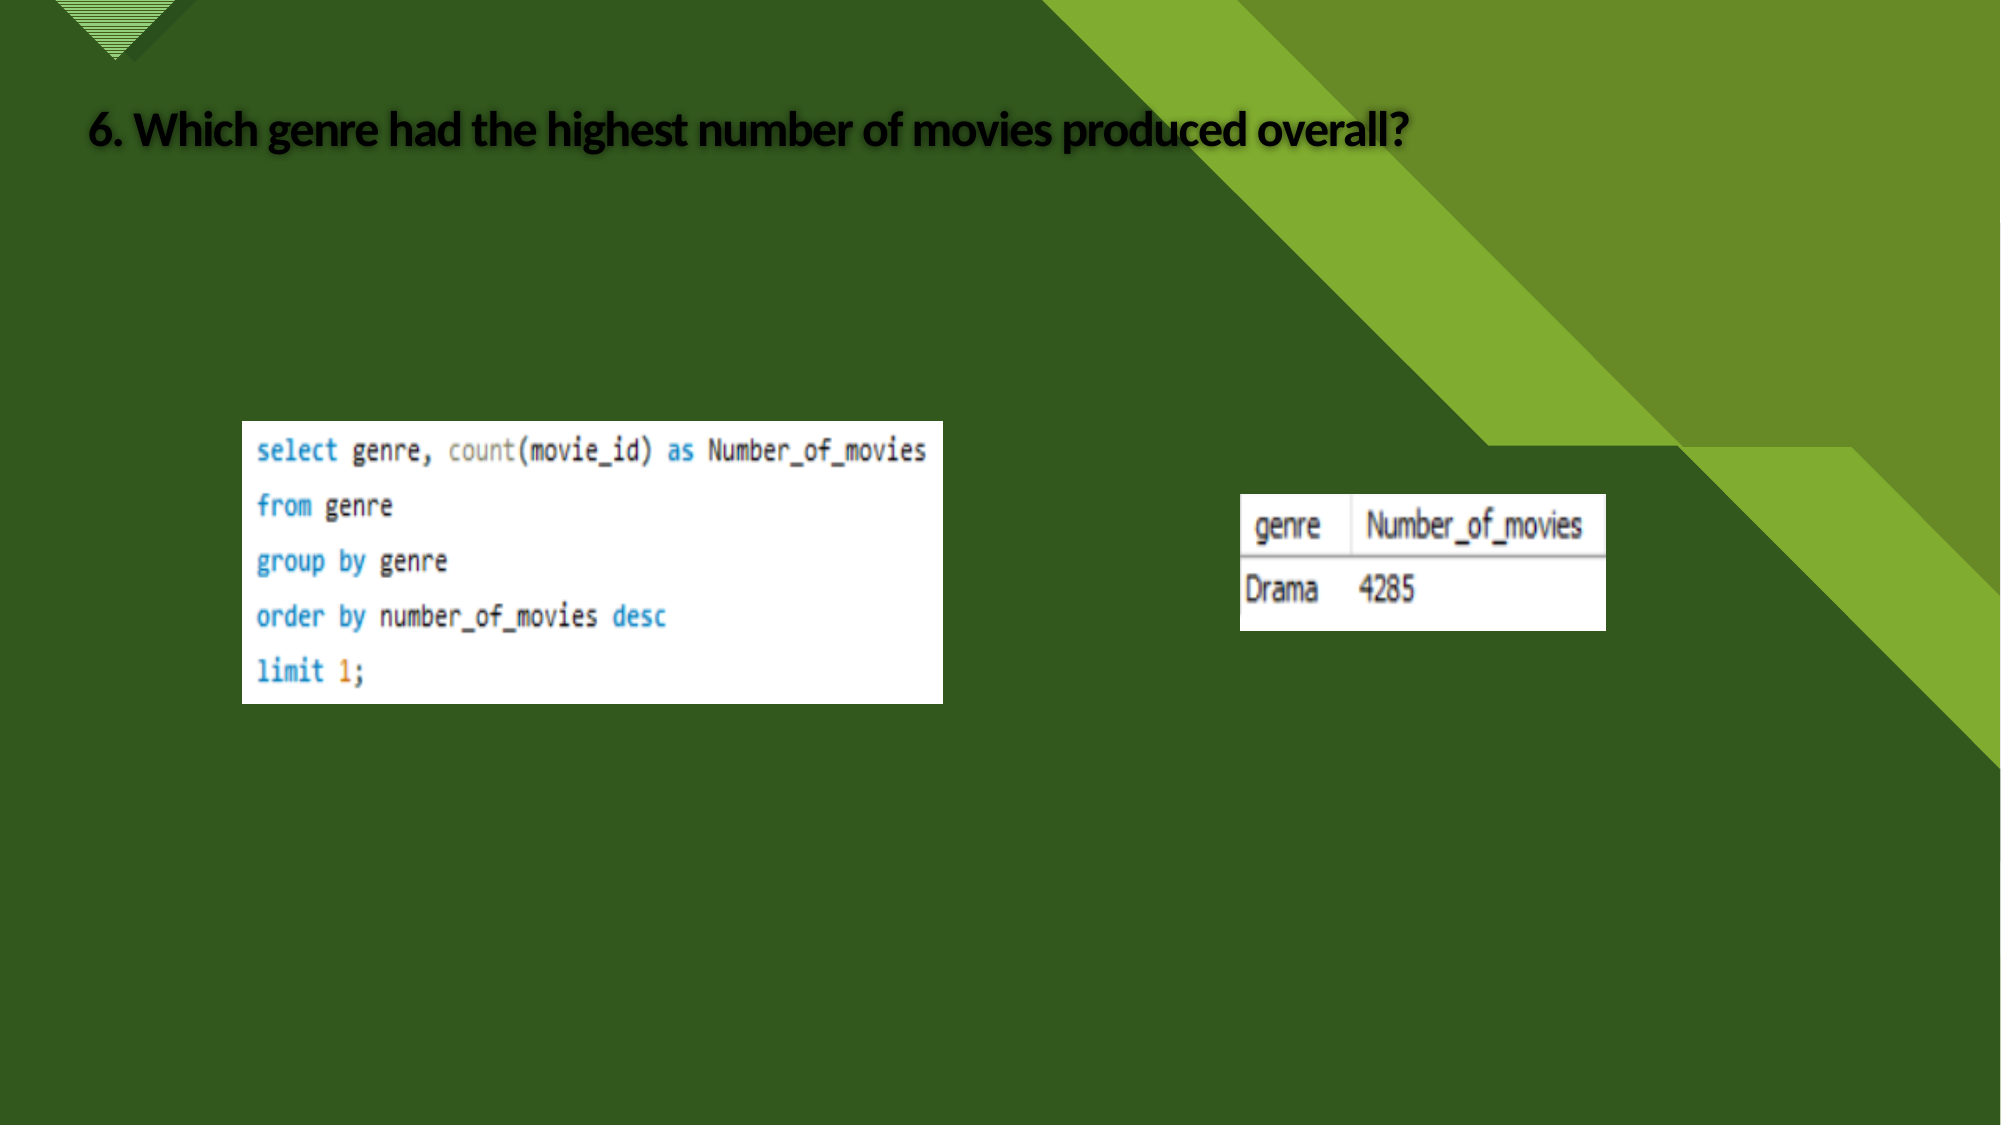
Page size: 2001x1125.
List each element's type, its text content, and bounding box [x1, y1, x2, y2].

picture [242, 420, 944, 705]
title 6. Which genre had the highest number of movies produced overall? [72, 89, 1913, 159]
picture [1239, 494, 1606, 631]
